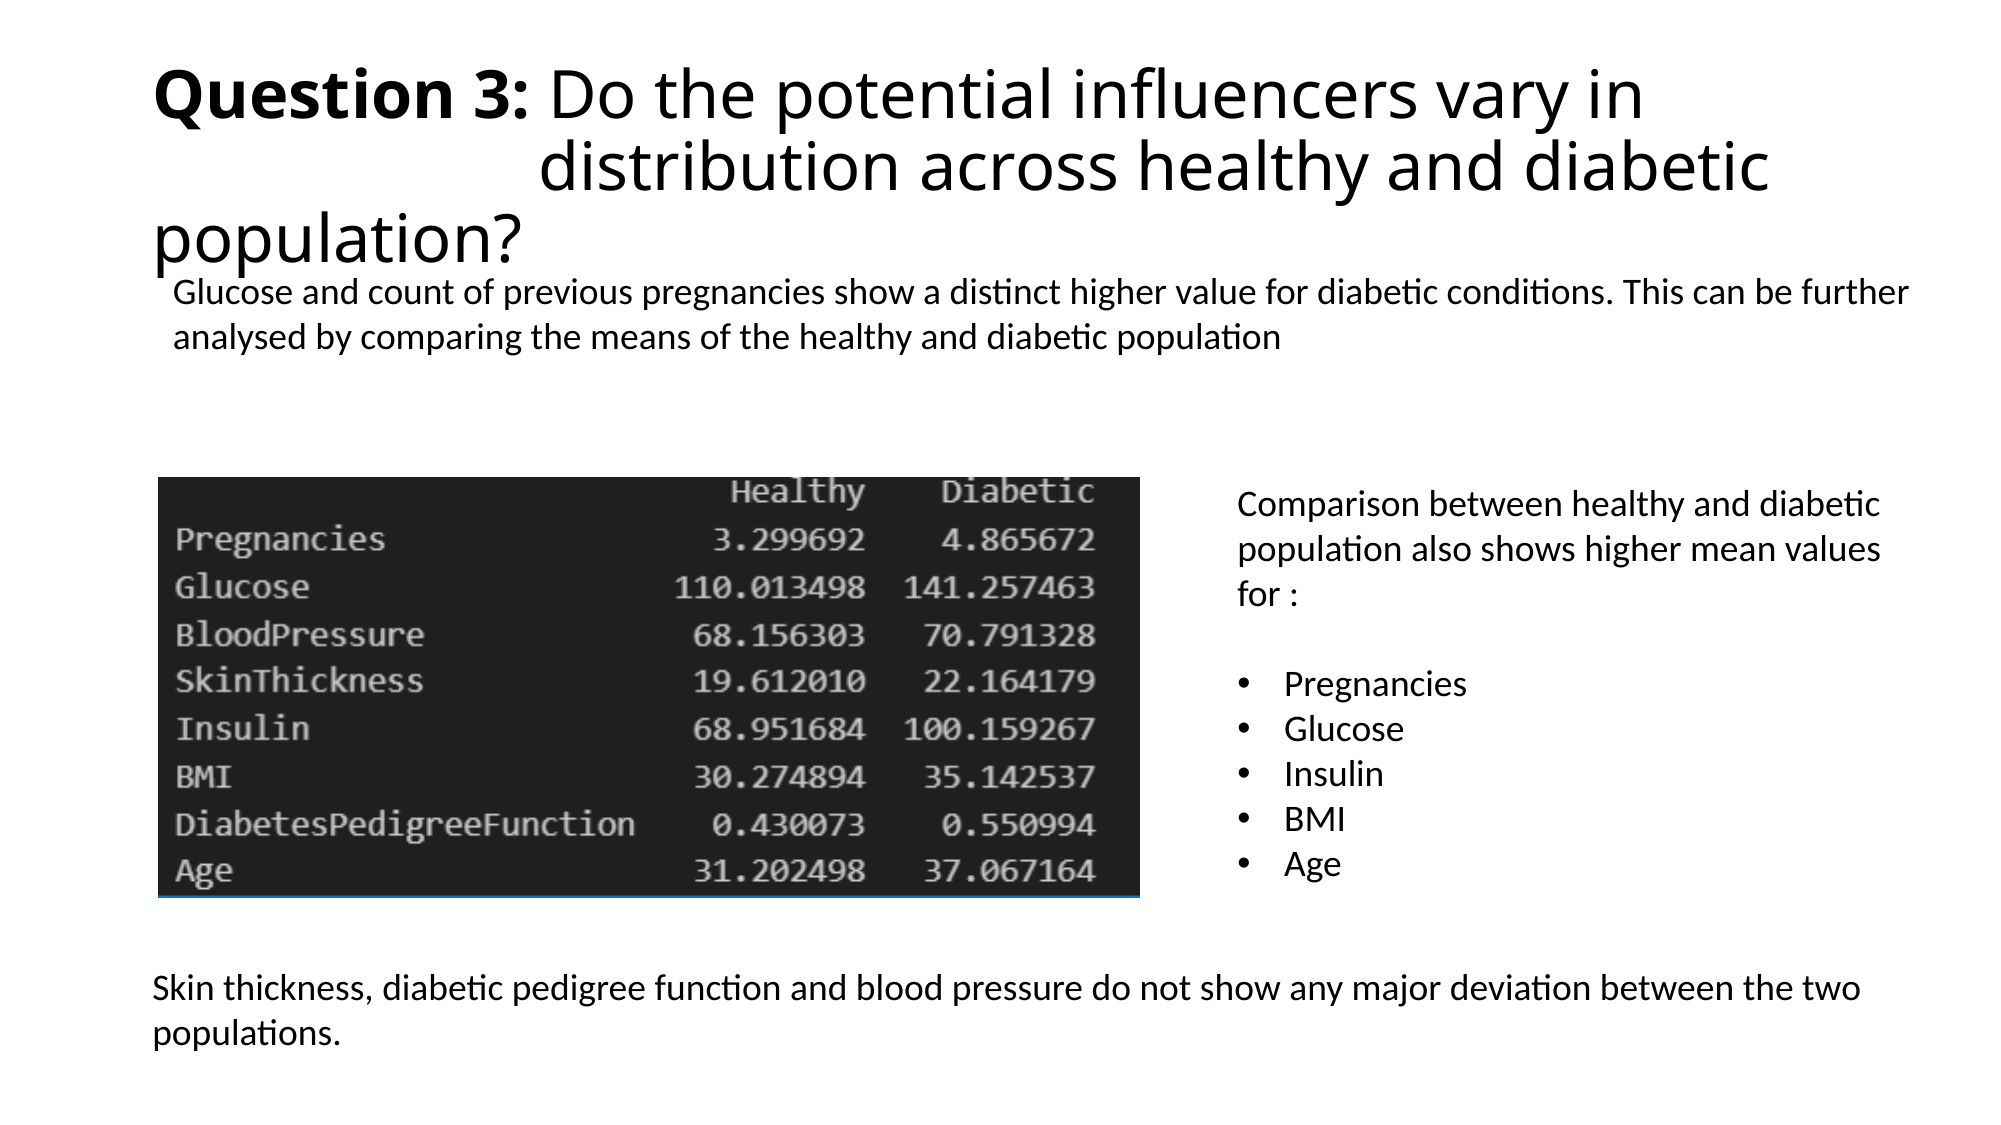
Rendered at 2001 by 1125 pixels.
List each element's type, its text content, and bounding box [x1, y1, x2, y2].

text_box Comparison between healthy and diabetic population also shows higher mean values for : Pregnancies Glucose Insulin BMI Age [1222, 472, 1904, 892]
text_box Skin thickness, diabetic pedigree function and blood pressure do not show any major deviation between the two populations. [137, 955, 1917, 1106]
title Question 3: Do the potential influencers vary in distribution across healthy and diabetic population? [137, 59, 1863, 278]
picture [158, 477, 1140, 898]
text_box Glucose and count of previous pregnancies show a distinct higher value for diabetic conditions. This can be further analysed by comparing the means of the healthy and diabetic population [158, 259, 1938, 365]
